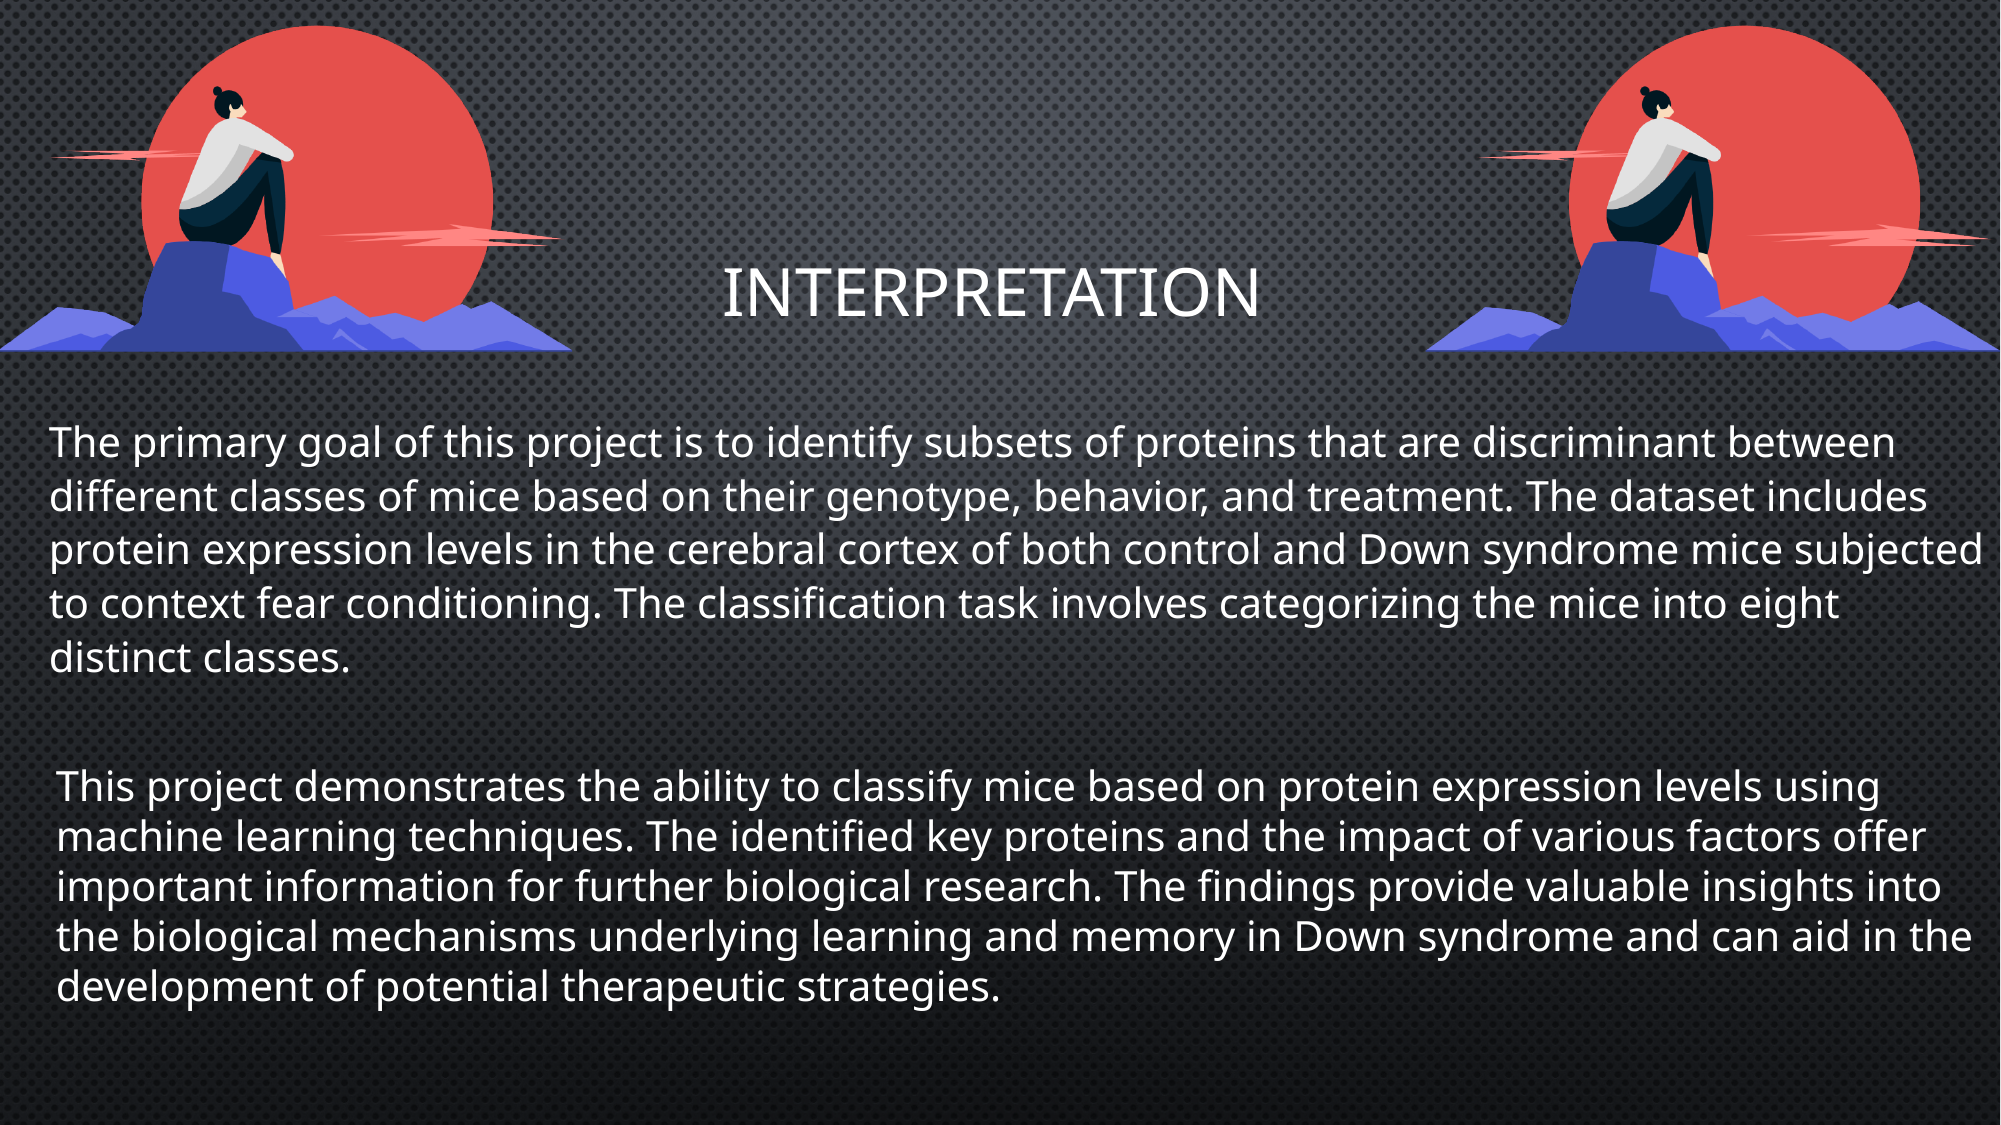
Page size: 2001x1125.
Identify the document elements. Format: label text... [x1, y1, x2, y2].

picture [0, 0, 573, 379]
picture [1425, 0, 2000, 378]
text_box The primary goal of this project is to identify subsets of proteins that are discriminant between different classes of mice based on their genotype, behavior, and treatment. The dataset includes protein expression levels in the cerebral cortex of both control and Down syndrome mice subjected to context fear conditioning. The classification task involves categorizing the mice into eight distinct classes. [33, 405, 2000, 688]
text_box This project demonstrates the ability to classify mice based on protein expression levels using machine learning techniques. The identified key proteins and the impact of various factors offer important information for further biological research. The findings provide valuable insights into the biological mechanisms underlying learning and memory in Down syndrome and can aid in the development of potential therapeutic strategies. [41, 752, 2000, 1018]
title INTERPRETATION [707, 41, 1318, 378]
